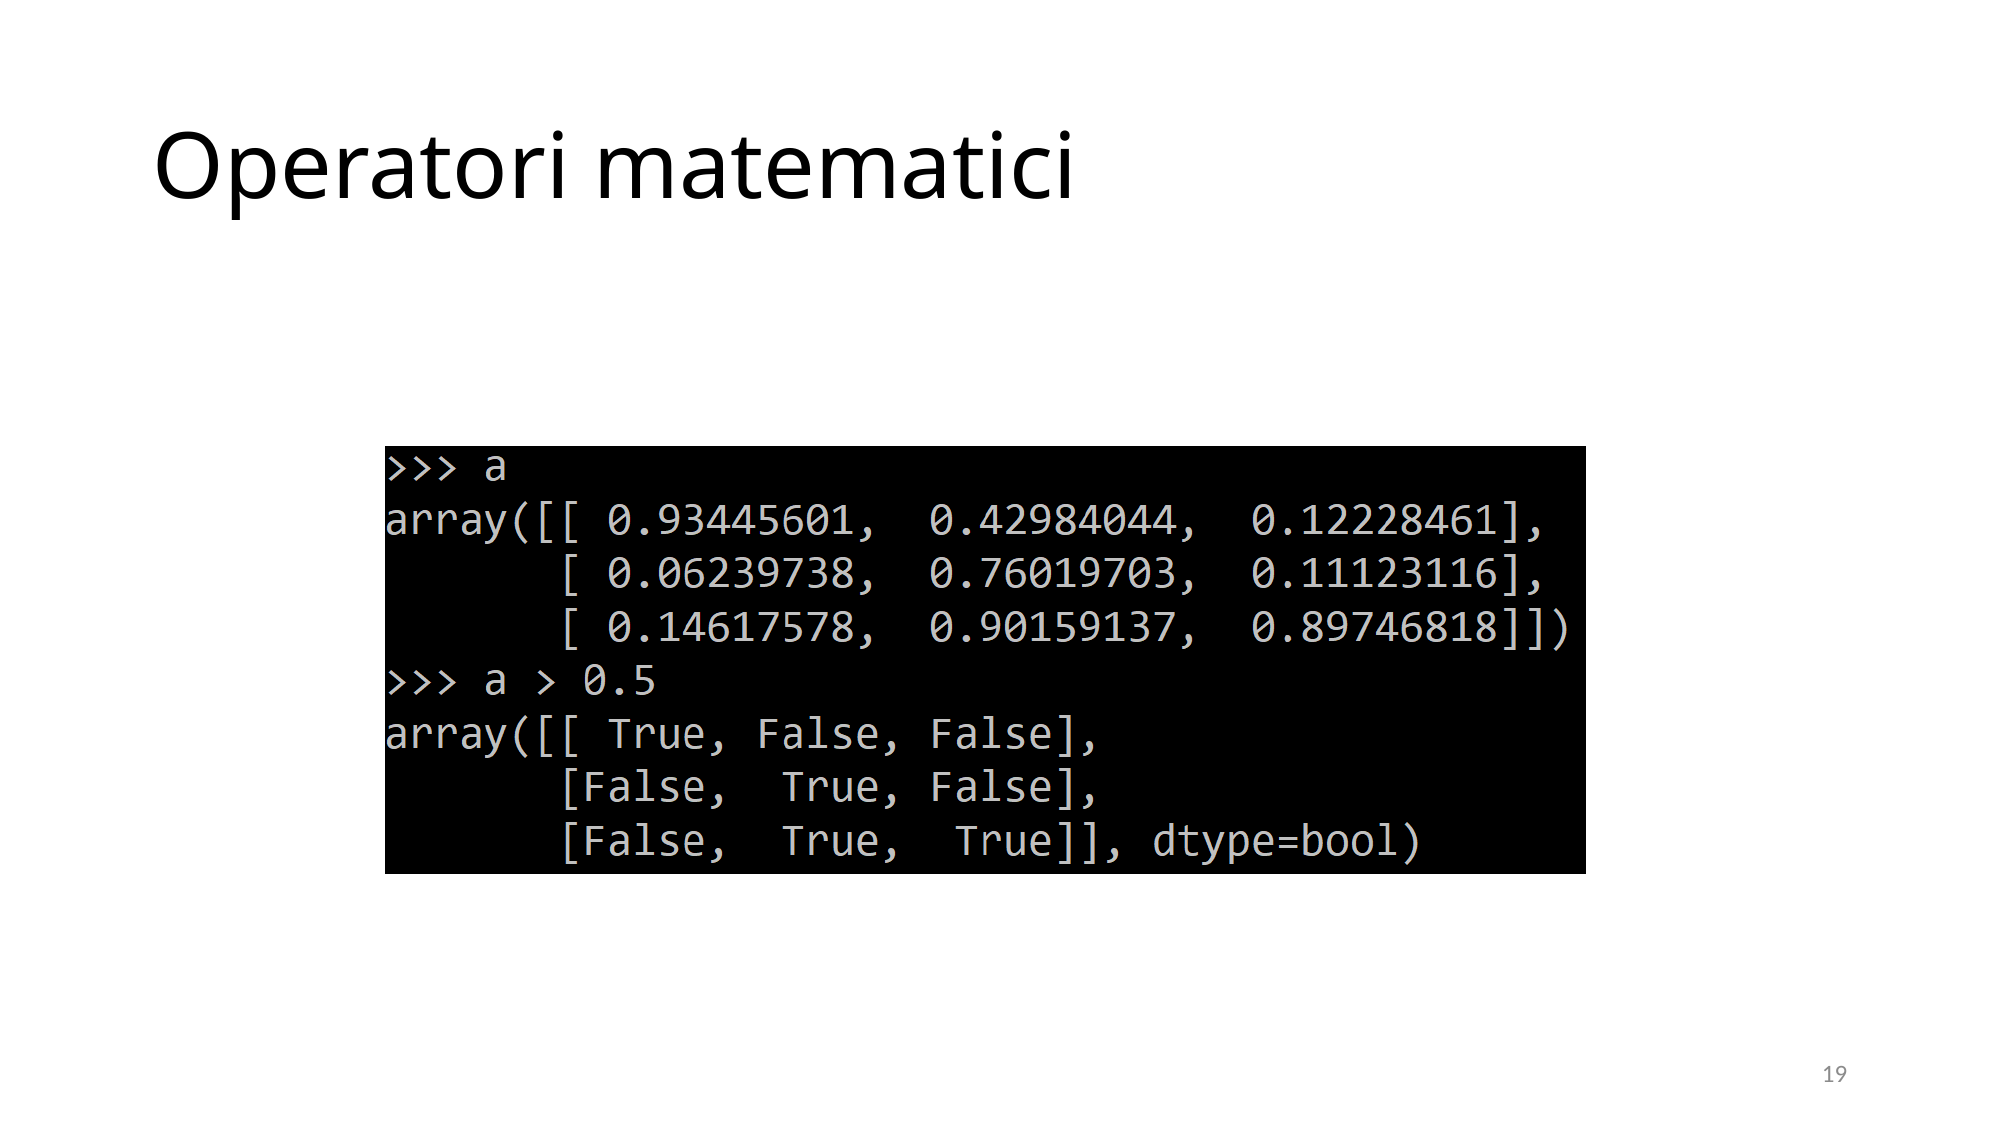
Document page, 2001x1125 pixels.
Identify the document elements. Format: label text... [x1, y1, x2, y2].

picture [385, 446, 1586, 874]
slide_number 19 [1412, 1042, 1863, 1103]
title Operatori matematici [137, 59, 1863, 278]
